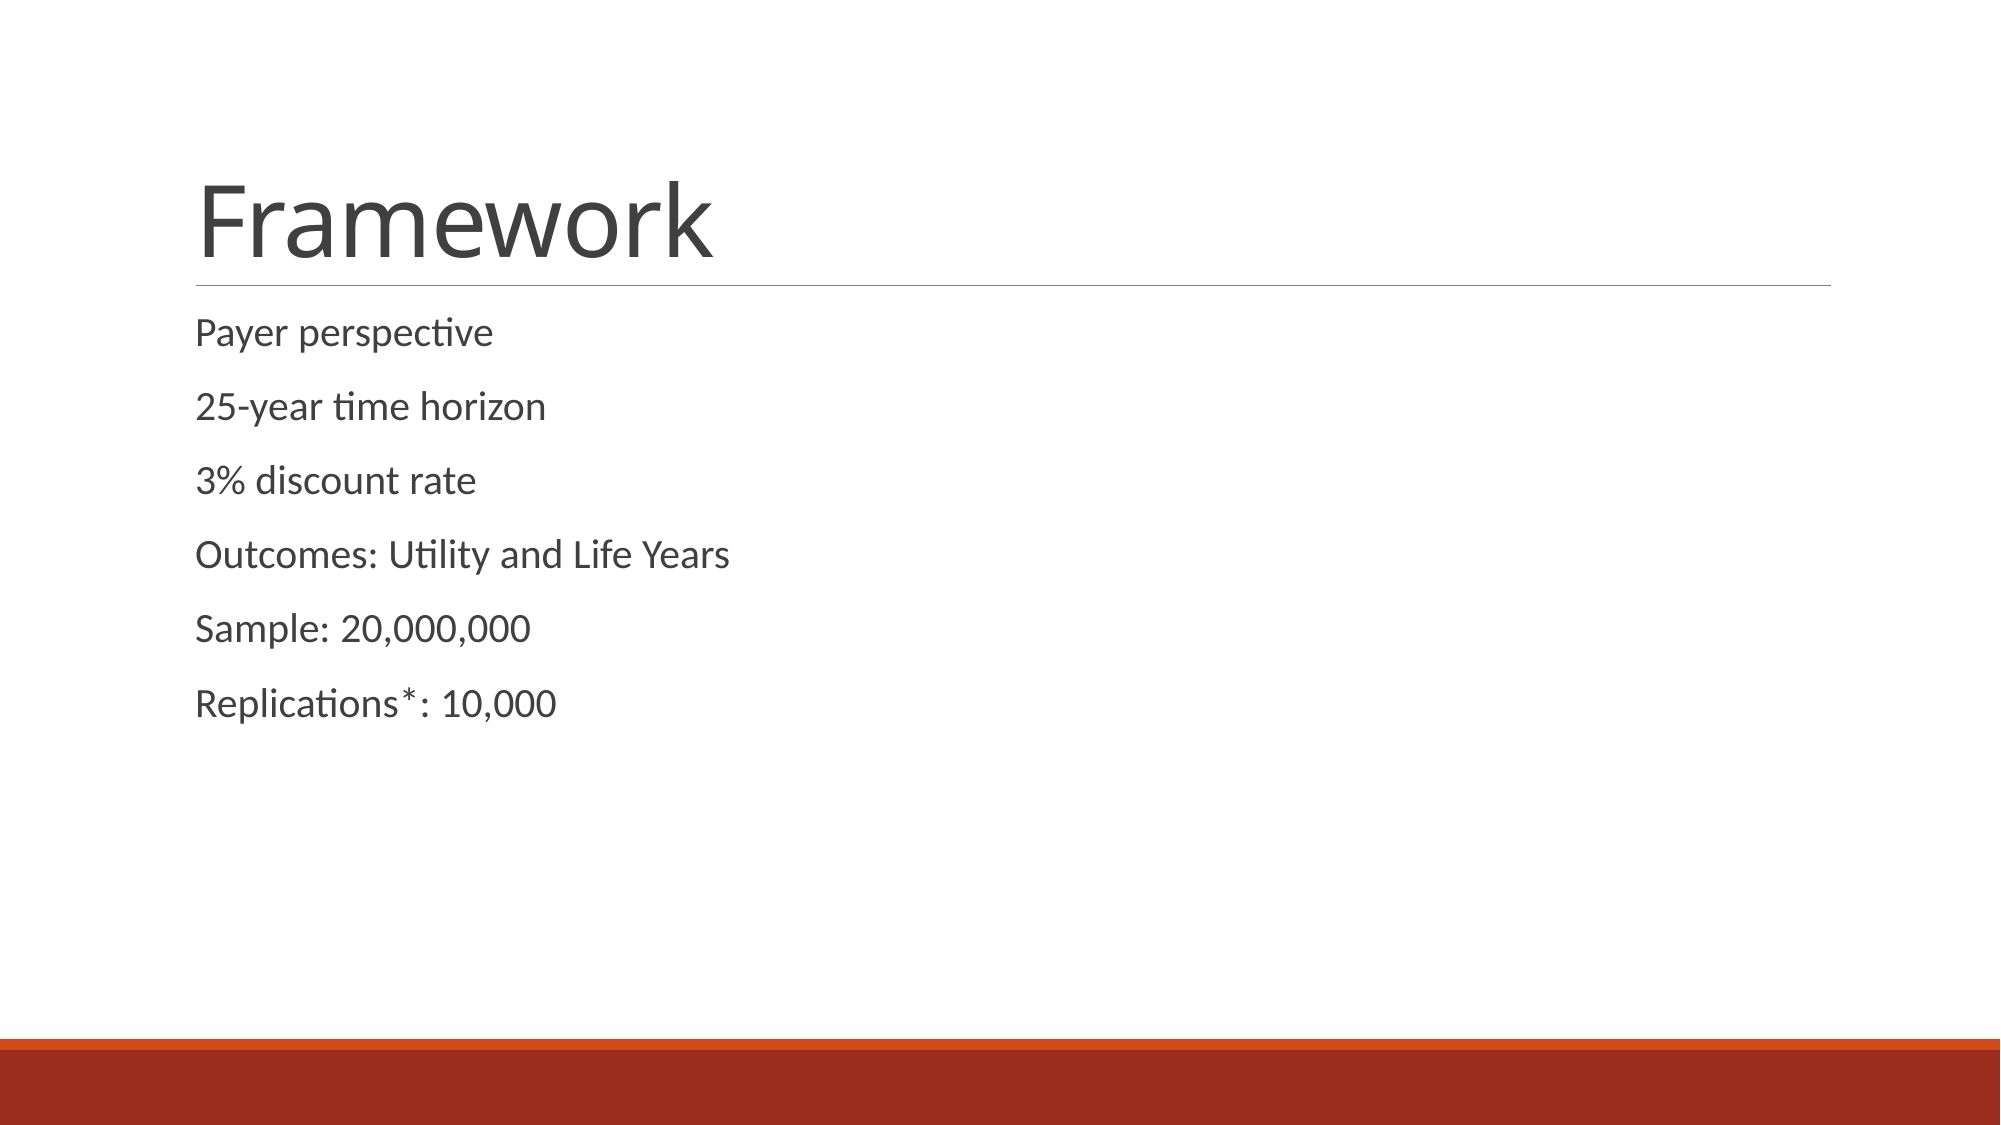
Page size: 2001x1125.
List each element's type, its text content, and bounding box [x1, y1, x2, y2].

title Framework [180, 47, 1830, 285]
list Payer perspective 25-year time horizon 3% discount rate Outcomes: Utility and Life Years Sample: 20,000,000 Replications*: 10,000 [180, 302, 1830, 963]
